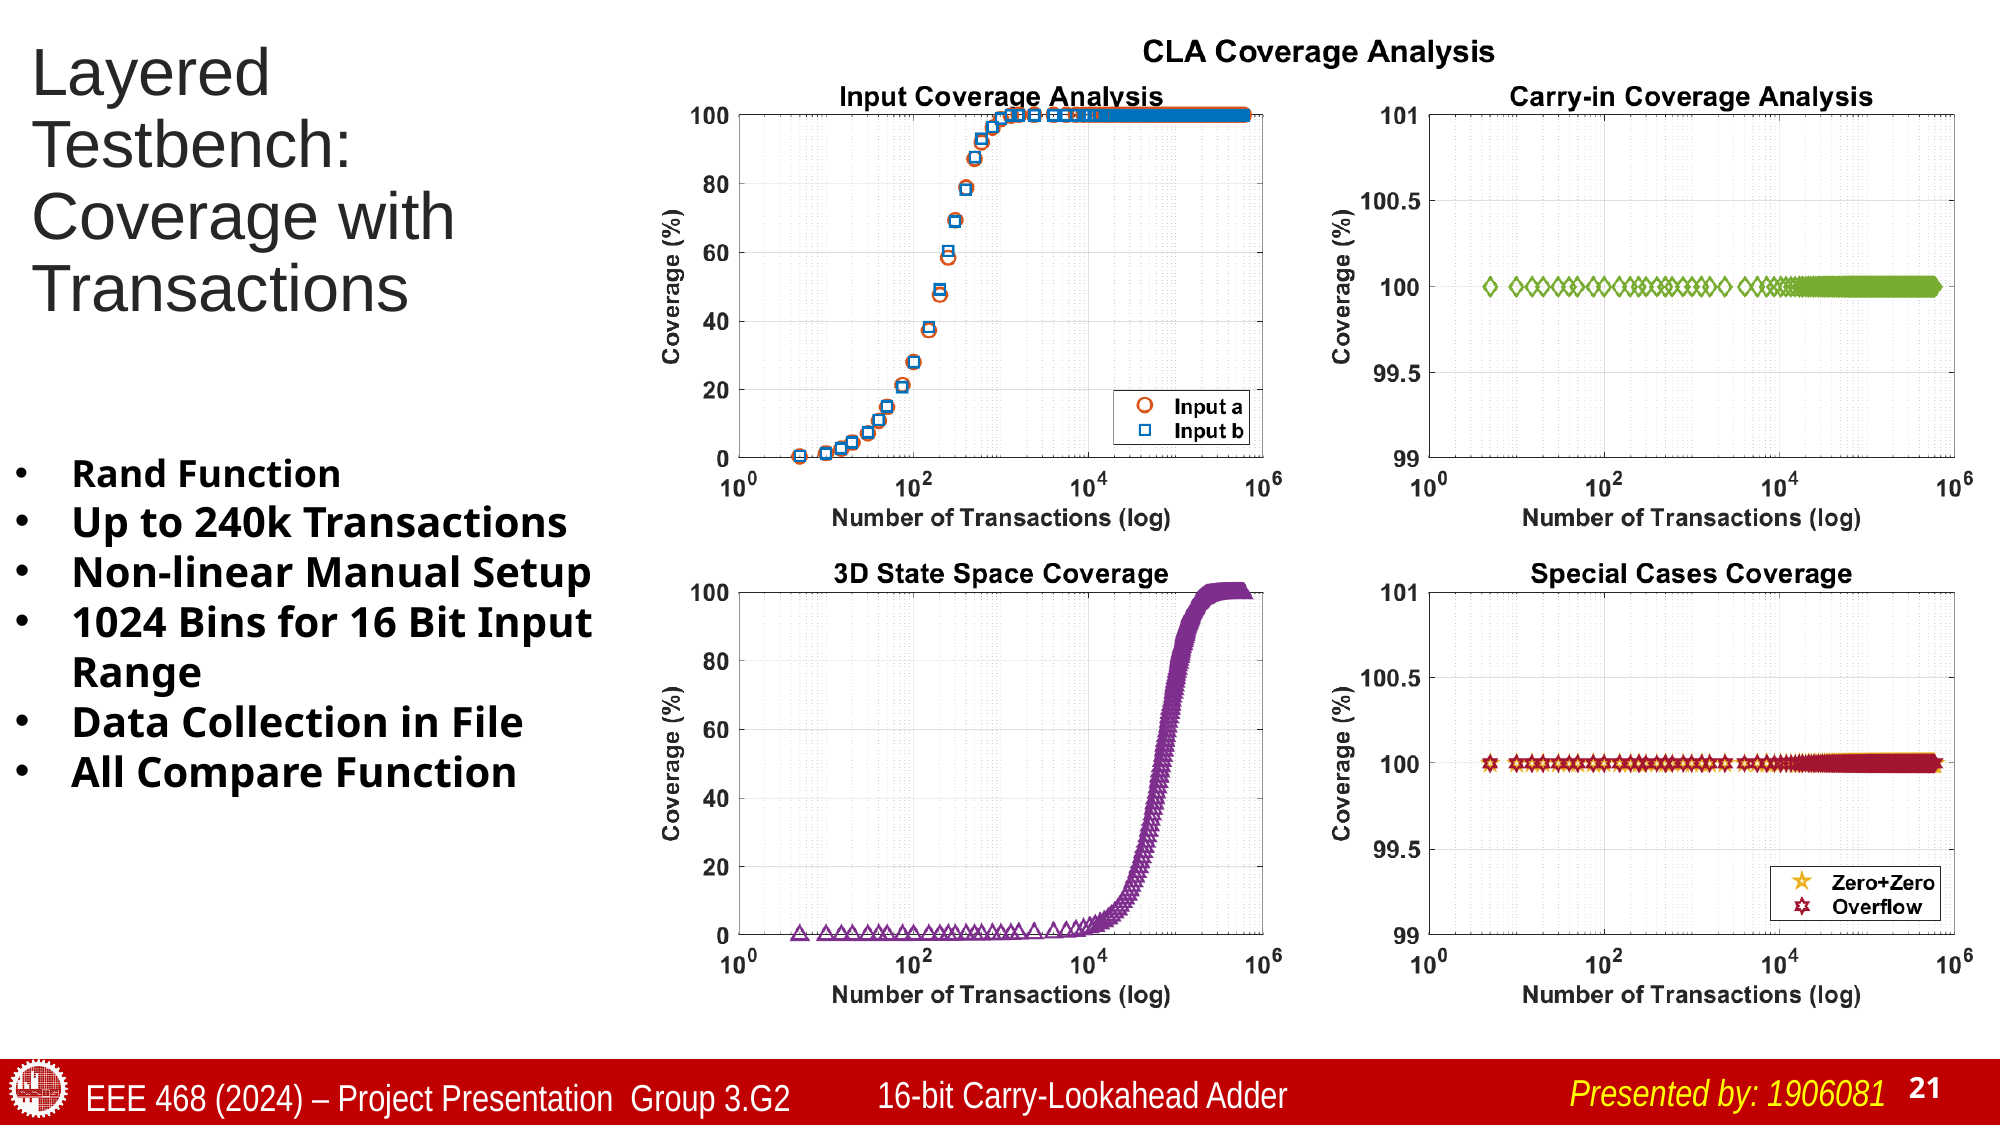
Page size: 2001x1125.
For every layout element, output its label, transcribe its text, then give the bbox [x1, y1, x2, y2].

footer 16-bit Carry-Lookahead Adder [862, 1063, 1499, 1125]
text_box Layered Testbench: Coverage with Transactions [16, 30, 636, 151]
picture [640, 0, 1984, 1045]
slide_number EEE 468 (2024) – Project Presentation Group 3.G2 [70, 1066, 862, 1125]
slide_number 21 [1902, 1066, 1958, 1118]
text_box Rand Function Up to 240k Transactions Non-linear Manual Setup 1024 Bins for 16 Bit Input Range Data Collection in File All Compare Function [0, 442, 636, 803]
picture [8, 1059, 71, 1118]
text_box Presented by: 1906081 [1554, 1061, 1902, 1122]
